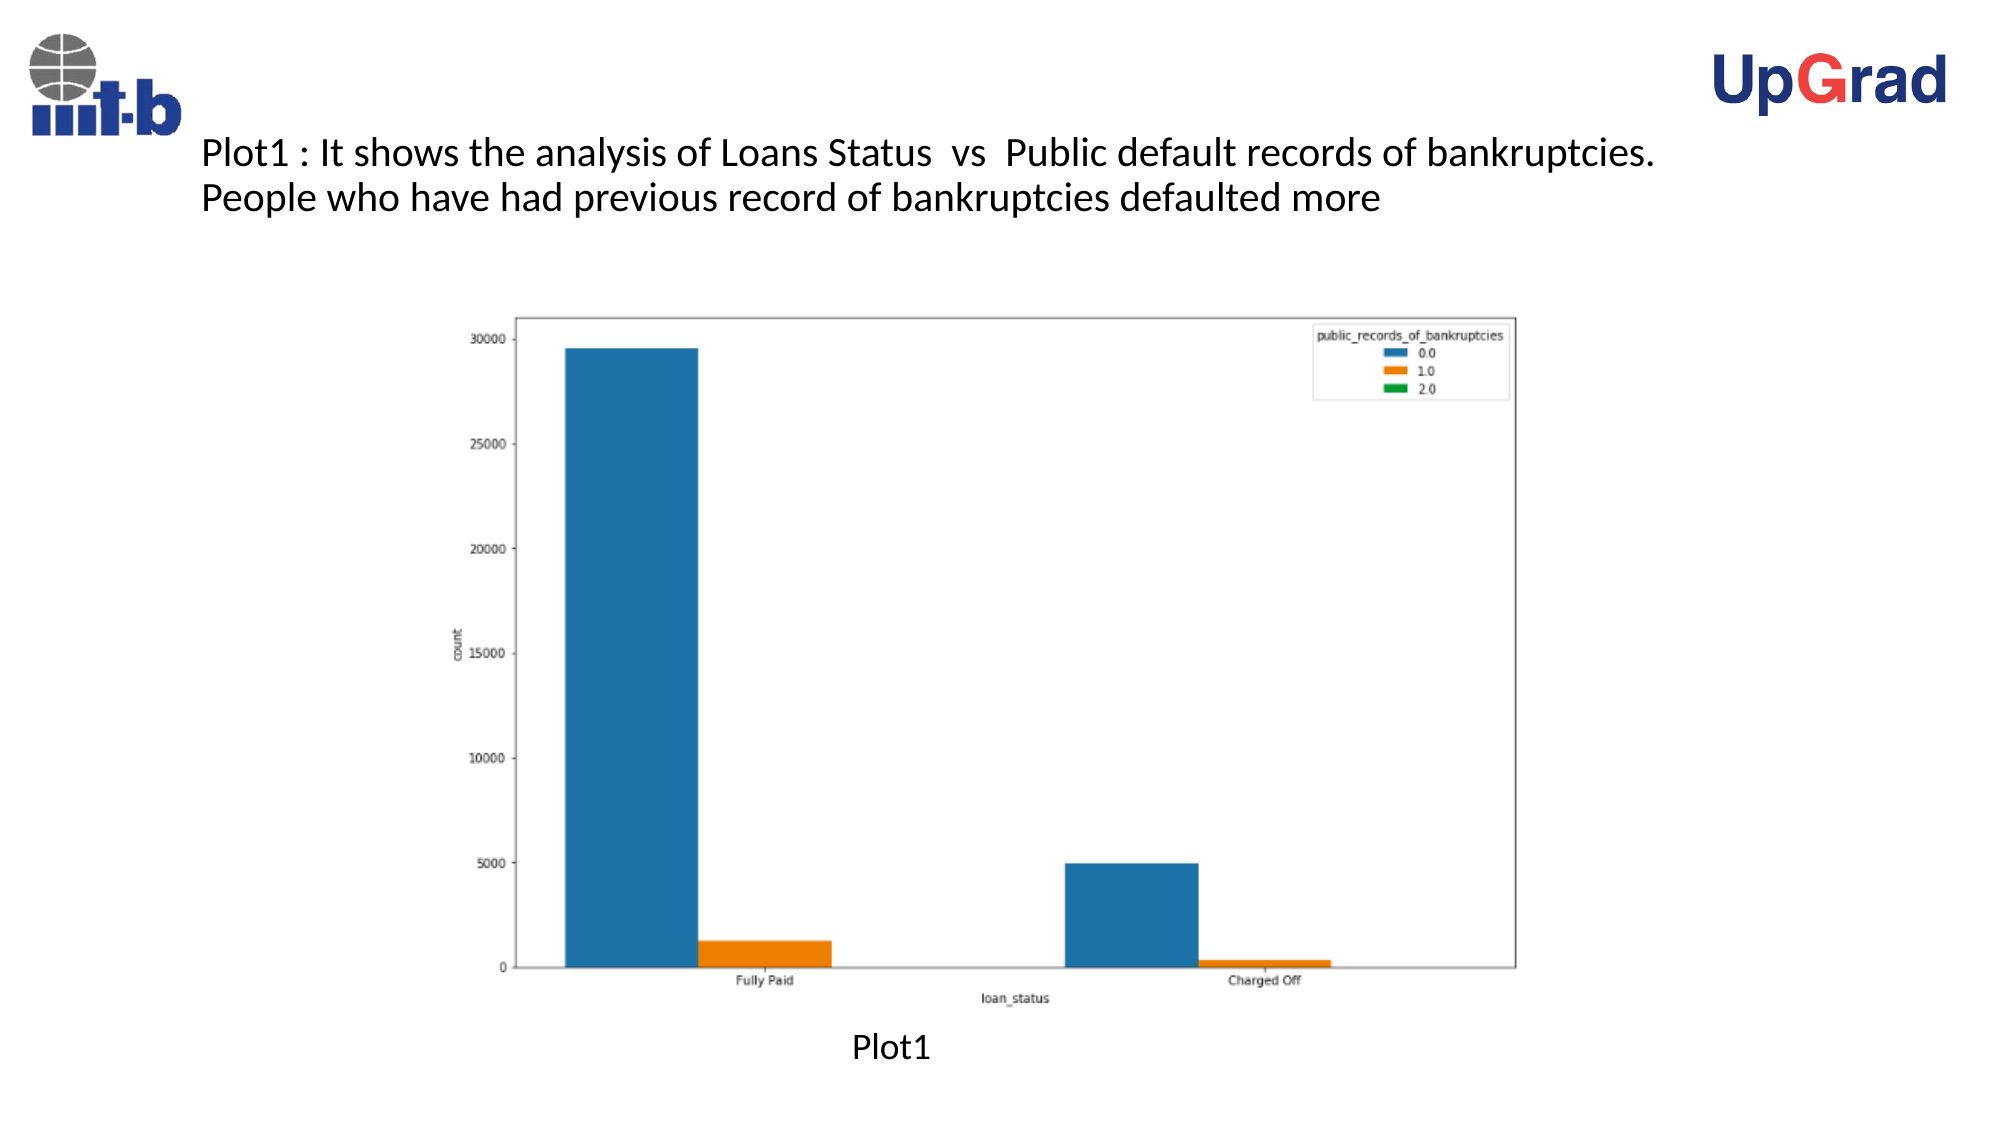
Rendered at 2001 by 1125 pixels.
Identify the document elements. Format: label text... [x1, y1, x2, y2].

text_box Plot1 [837, 1017, 1000, 1075]
title Plot1 : It shows the analysis of Loans Status vs Public default records of bankruptcies. People who have had previous record of bankruptcies defaulted more [186, 104, 1715, 246]
picture [1714, 53, 1952, 116]
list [413, 304, 1552, 1017]
picture [0, 29, 208, 163]
